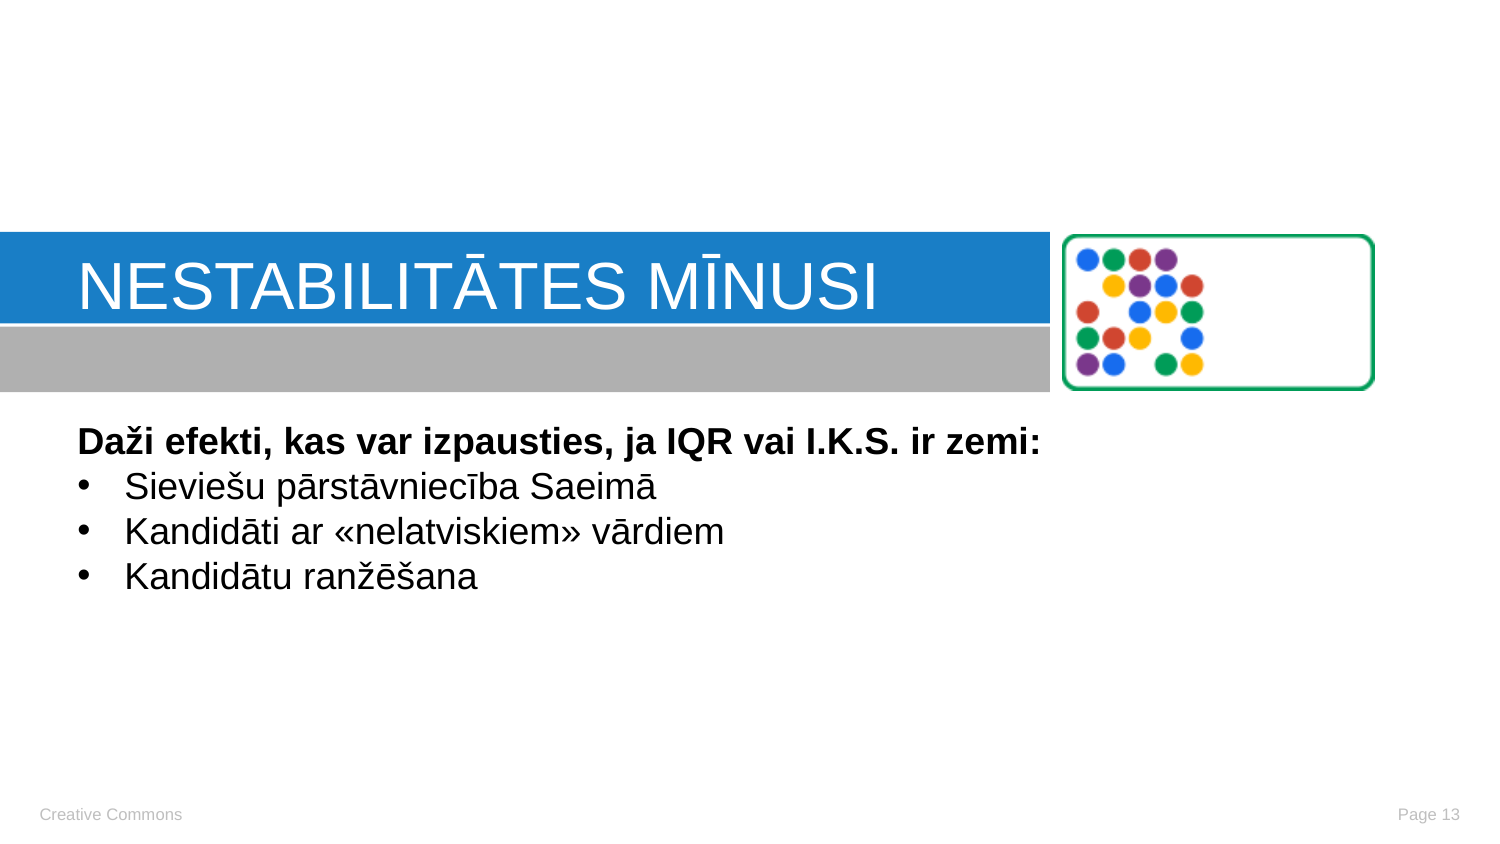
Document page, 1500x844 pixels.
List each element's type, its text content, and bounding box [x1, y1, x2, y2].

picture [1062, 234, 1375, 391]
title Nestabilitātes mīnusi [62, 243, 1038, 322]
list Daži efekti, kas var izpausties, ja IQR vai I.K.S. ir zemi: Sieviešu pārstāvniecība Saeimā Kandidāti ar «nelatviskiem» vārdiem Kandidātu ranžēšana [62, 409, 1100, 747]
